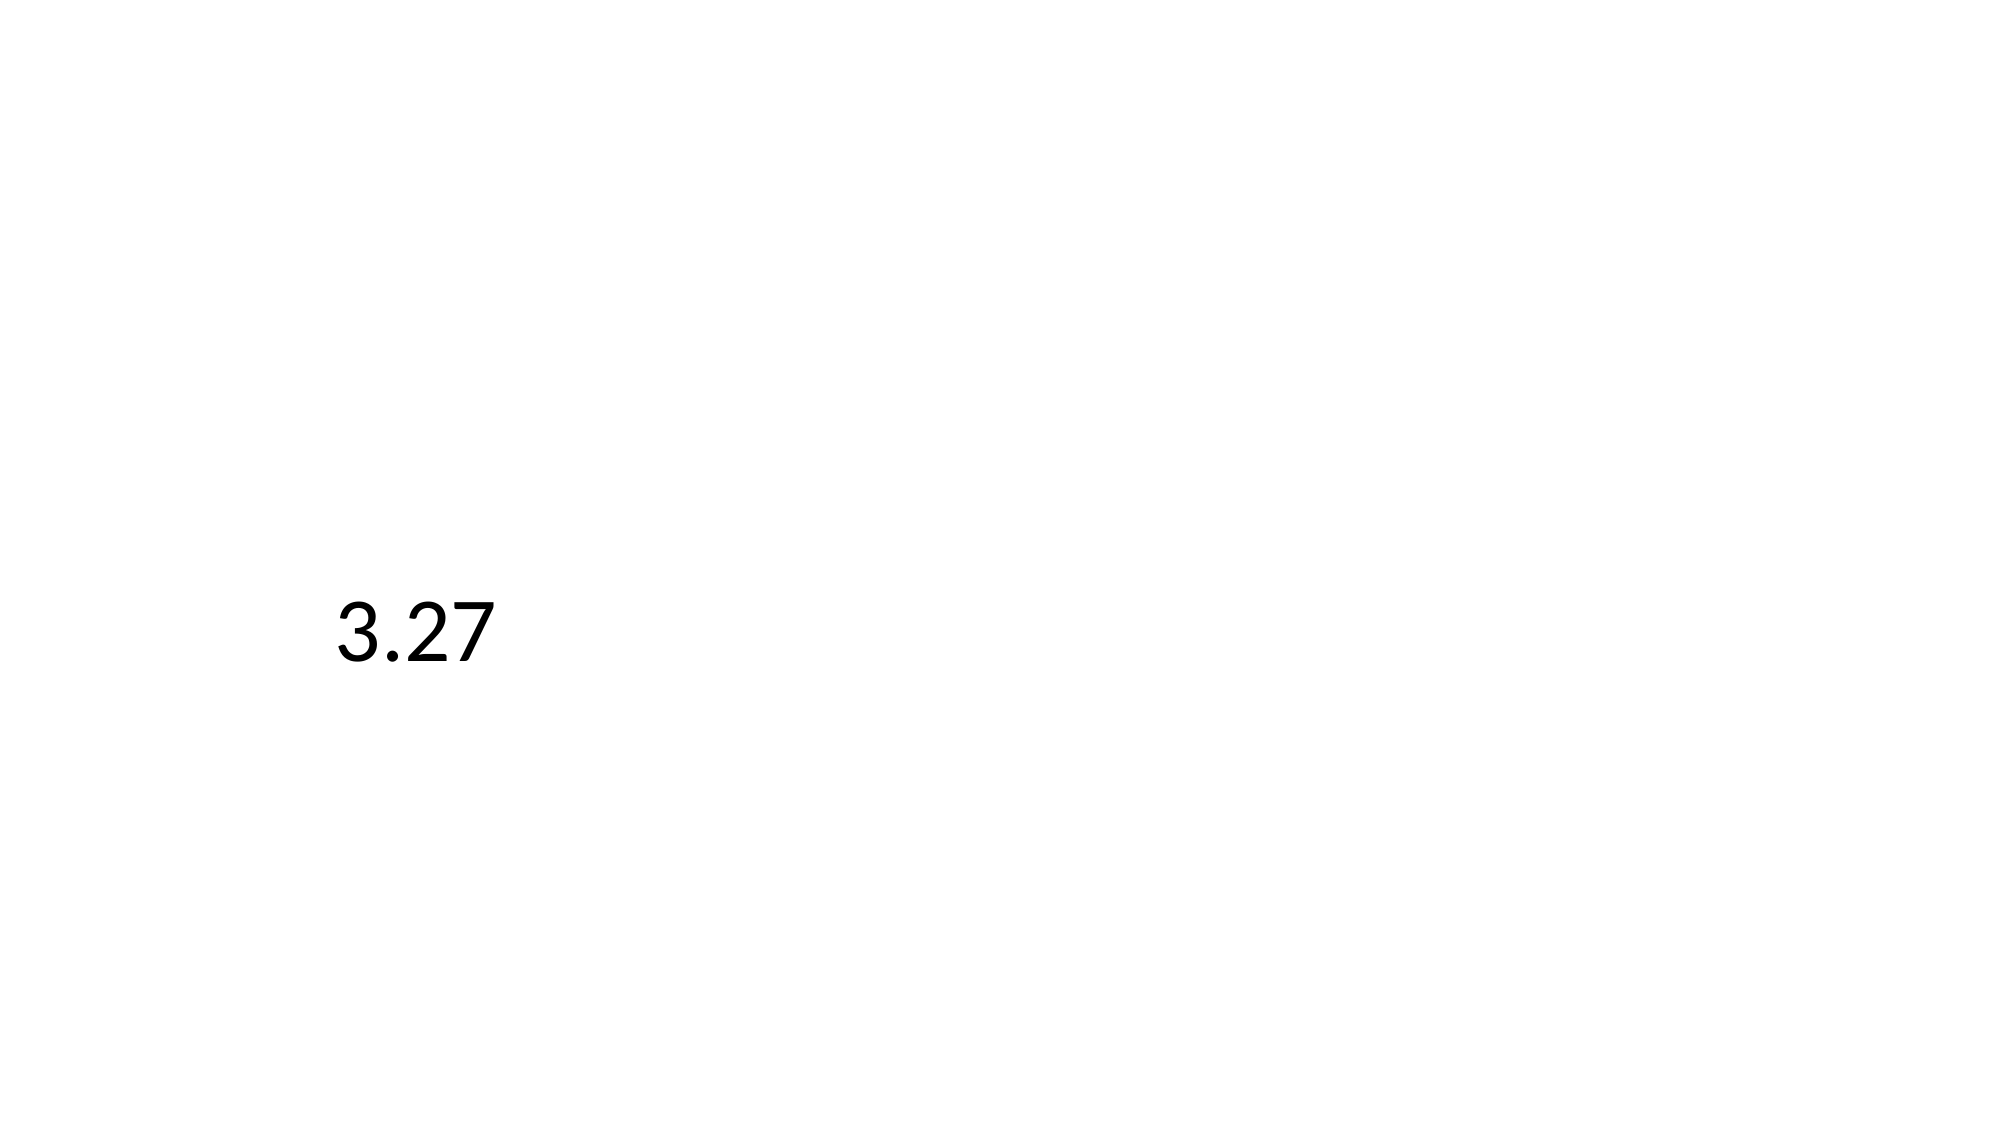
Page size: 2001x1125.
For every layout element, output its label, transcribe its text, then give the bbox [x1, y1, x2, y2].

text_box 3.27 [320, 562, 1368, 688]
